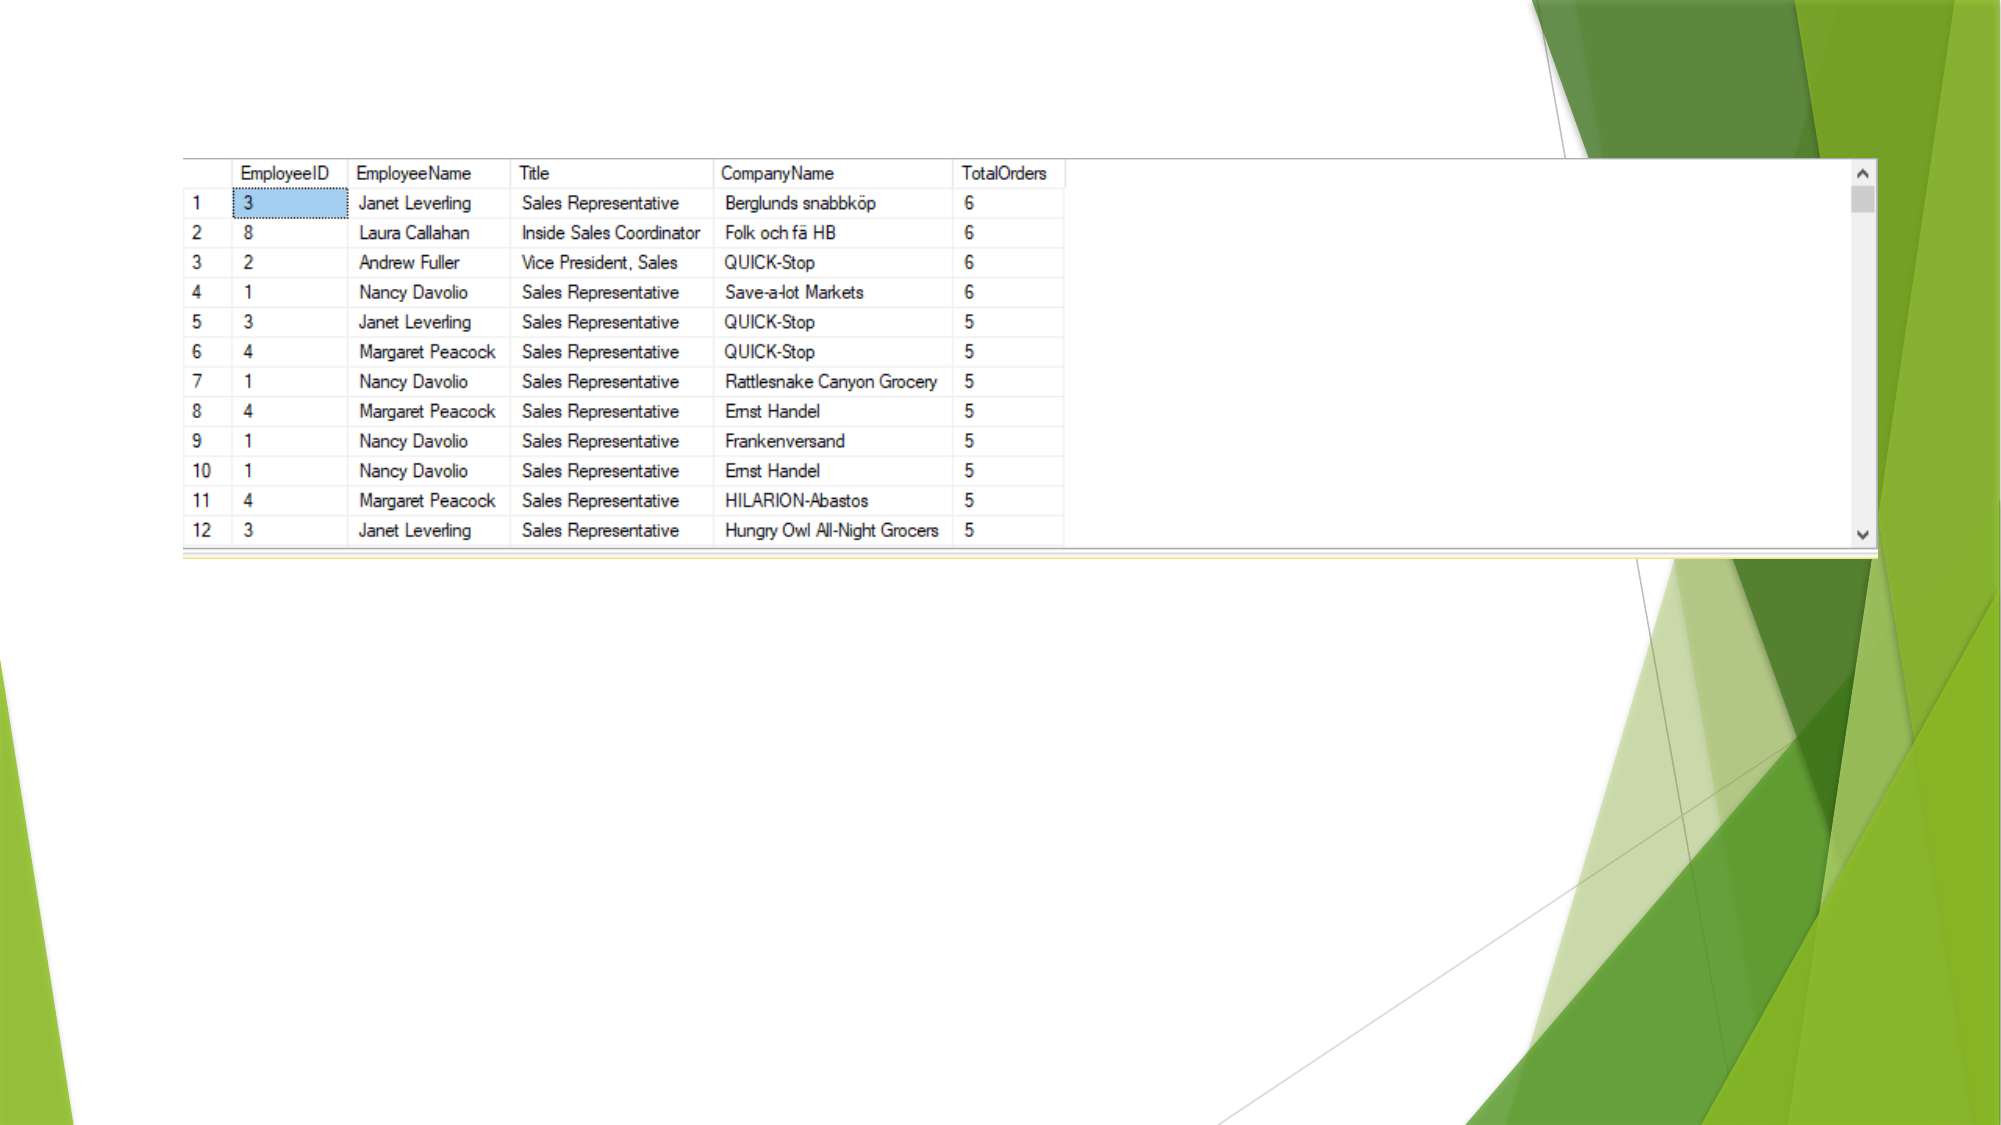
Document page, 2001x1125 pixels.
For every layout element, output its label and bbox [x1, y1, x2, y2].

list [182, 157, 1878, 559]
